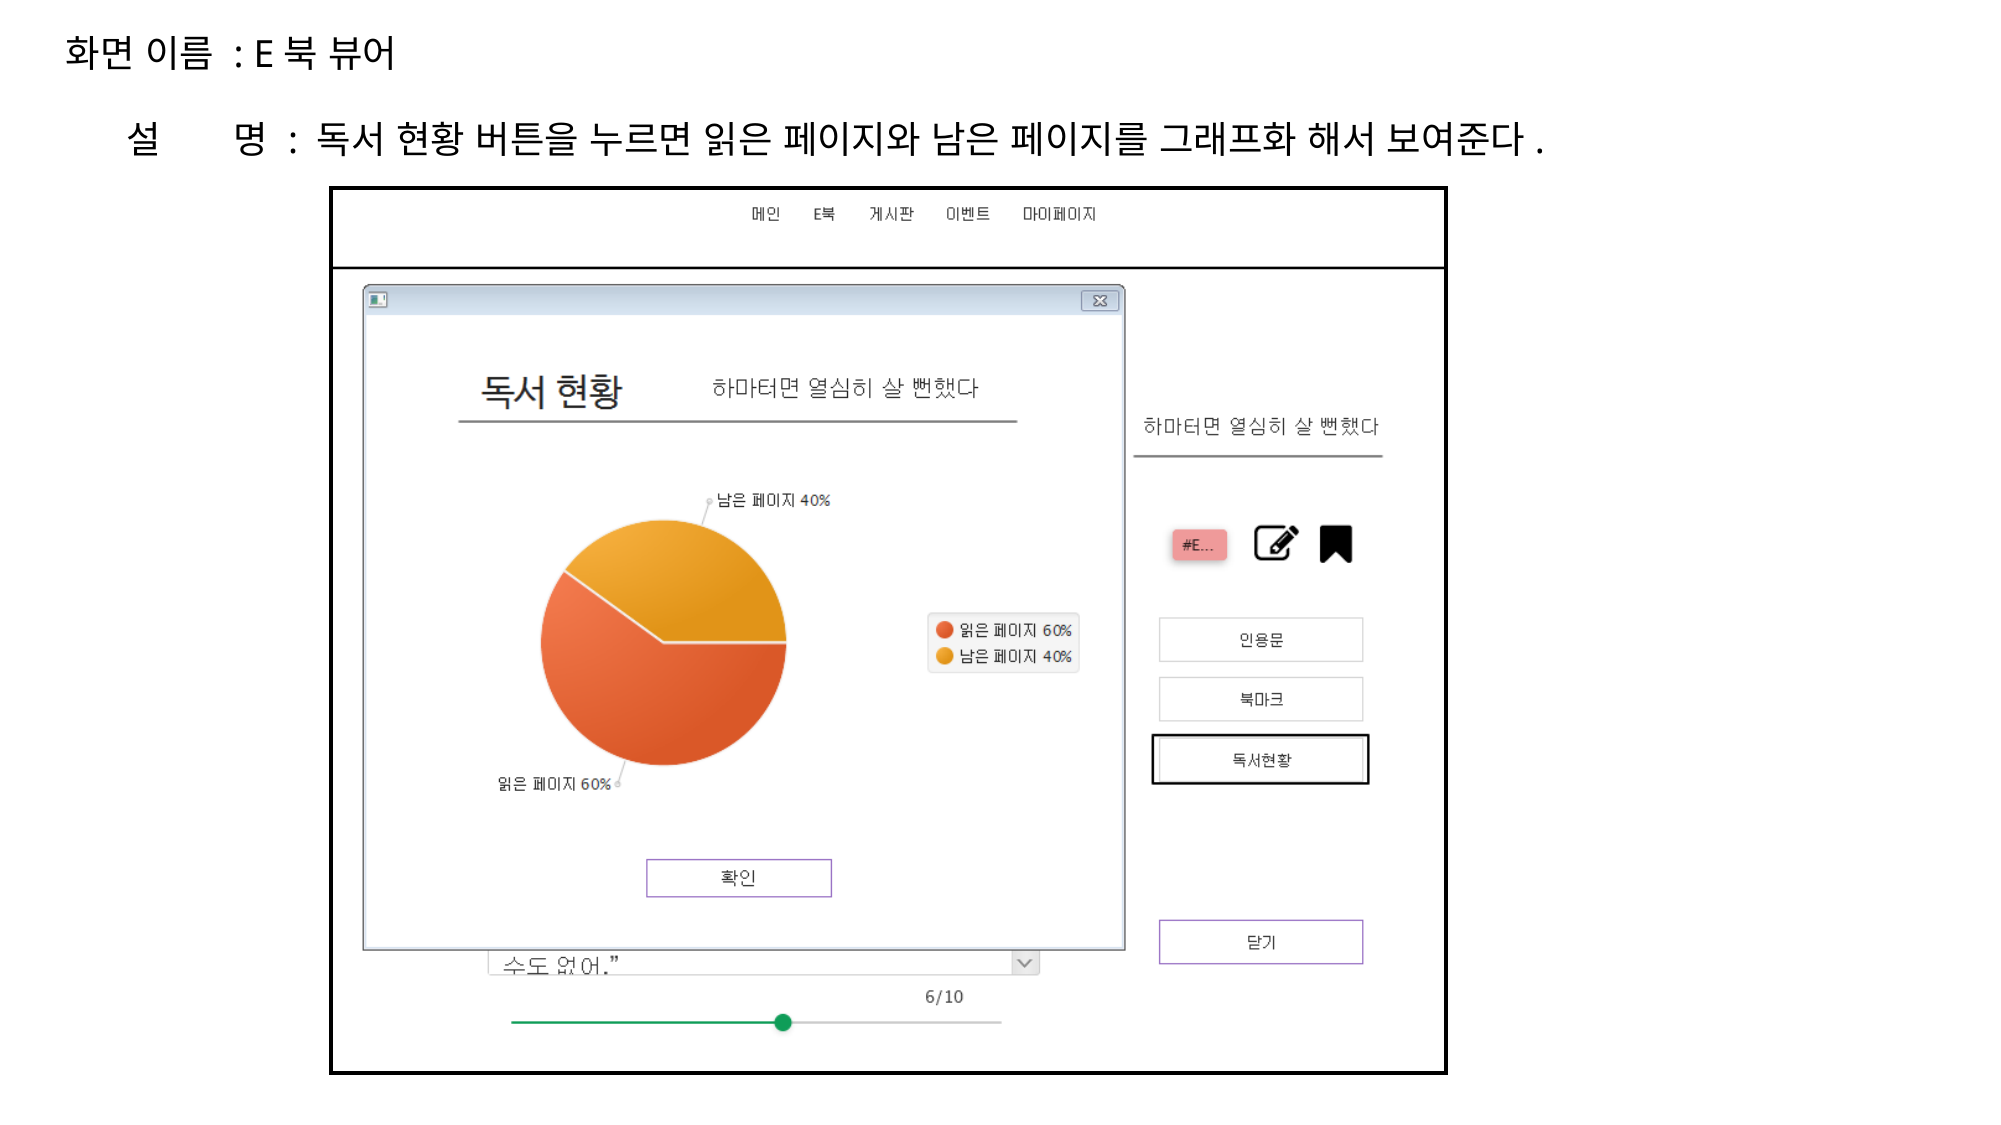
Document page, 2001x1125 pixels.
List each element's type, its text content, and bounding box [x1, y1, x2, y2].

text_box 설 명 : 독서 현황 버튼을 누르면 읽은 페이지와 남은 페이지를 그래프화 해서 보여준다. [111, 108, 1570, 169]
text_box 화면 이름 : E북 뷰어 [51, 23, 413, 83]
picture [333, 190, 1444, 1071]
